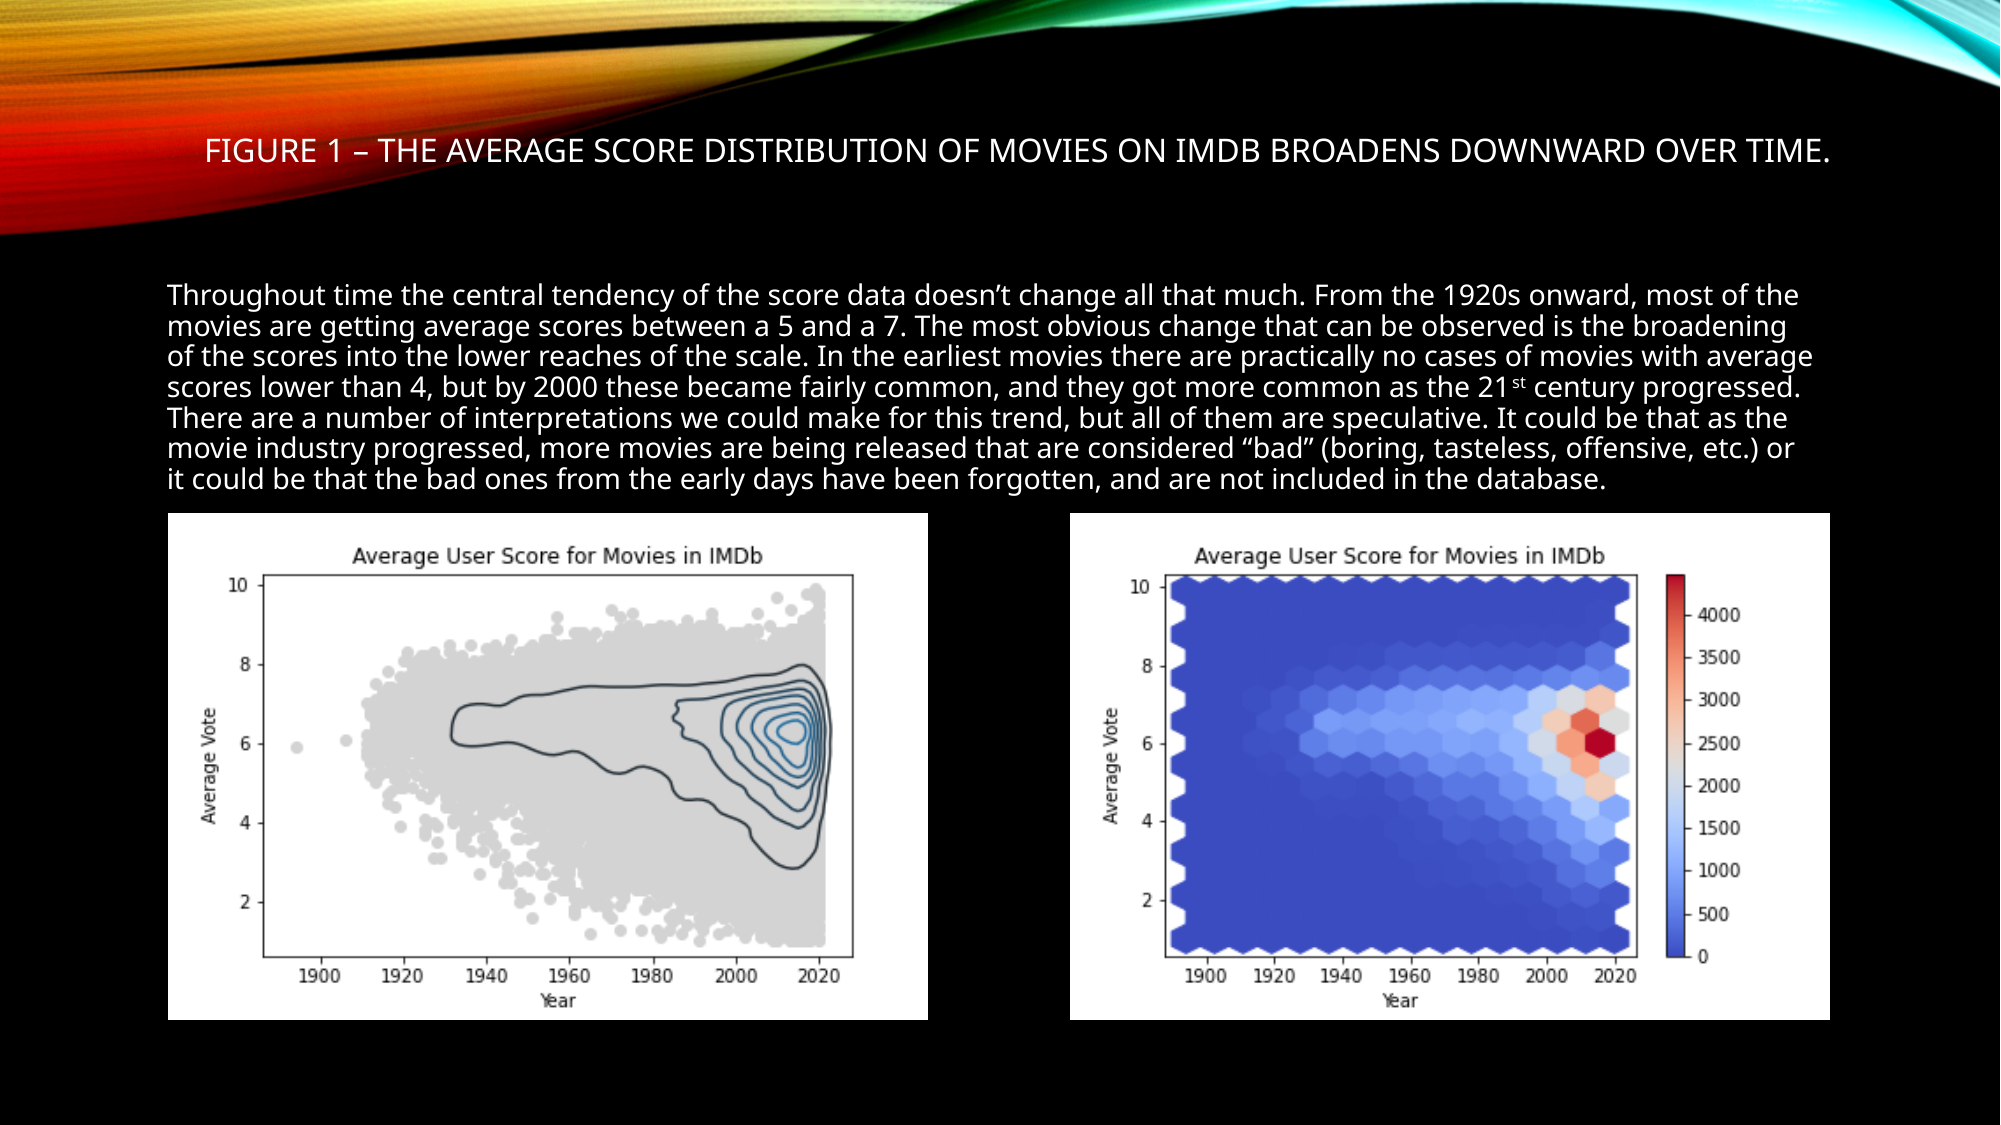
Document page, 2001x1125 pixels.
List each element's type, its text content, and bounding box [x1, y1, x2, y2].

title Figure 1 – The Average Score Distribution of Movies on IMDb Broadens Downward Over Time. [150, 125, 1888, 236]
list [168, 513, 929, 1021]
picture [0, 0, 2000, 237]
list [1070, 513, 1830, 1021]
list Throughout time the central tendency of the score data doesn’t change all that much. From the 1920s onward, most of the movies are getting average scores between a 5 and a 7. The most obvious change that can be observed is the broadening of the scores into the lower reaches of the scale. In the earliest movies there are practically no cases of movies with average scores lower than 4, but by 2000 these became fairly common, and they got more common as the 21st century progressed. There are a number of interpretations we could make for this trend, but all of them are speculative. It could be that as the movie industry progressed, more movies are being released that are considered “bad” (boring, tasteless, offensive, etc.) or it could be that the bad ones from the early days have been forgotten, and are not included in the database. [151, 273, 1832, 531]
